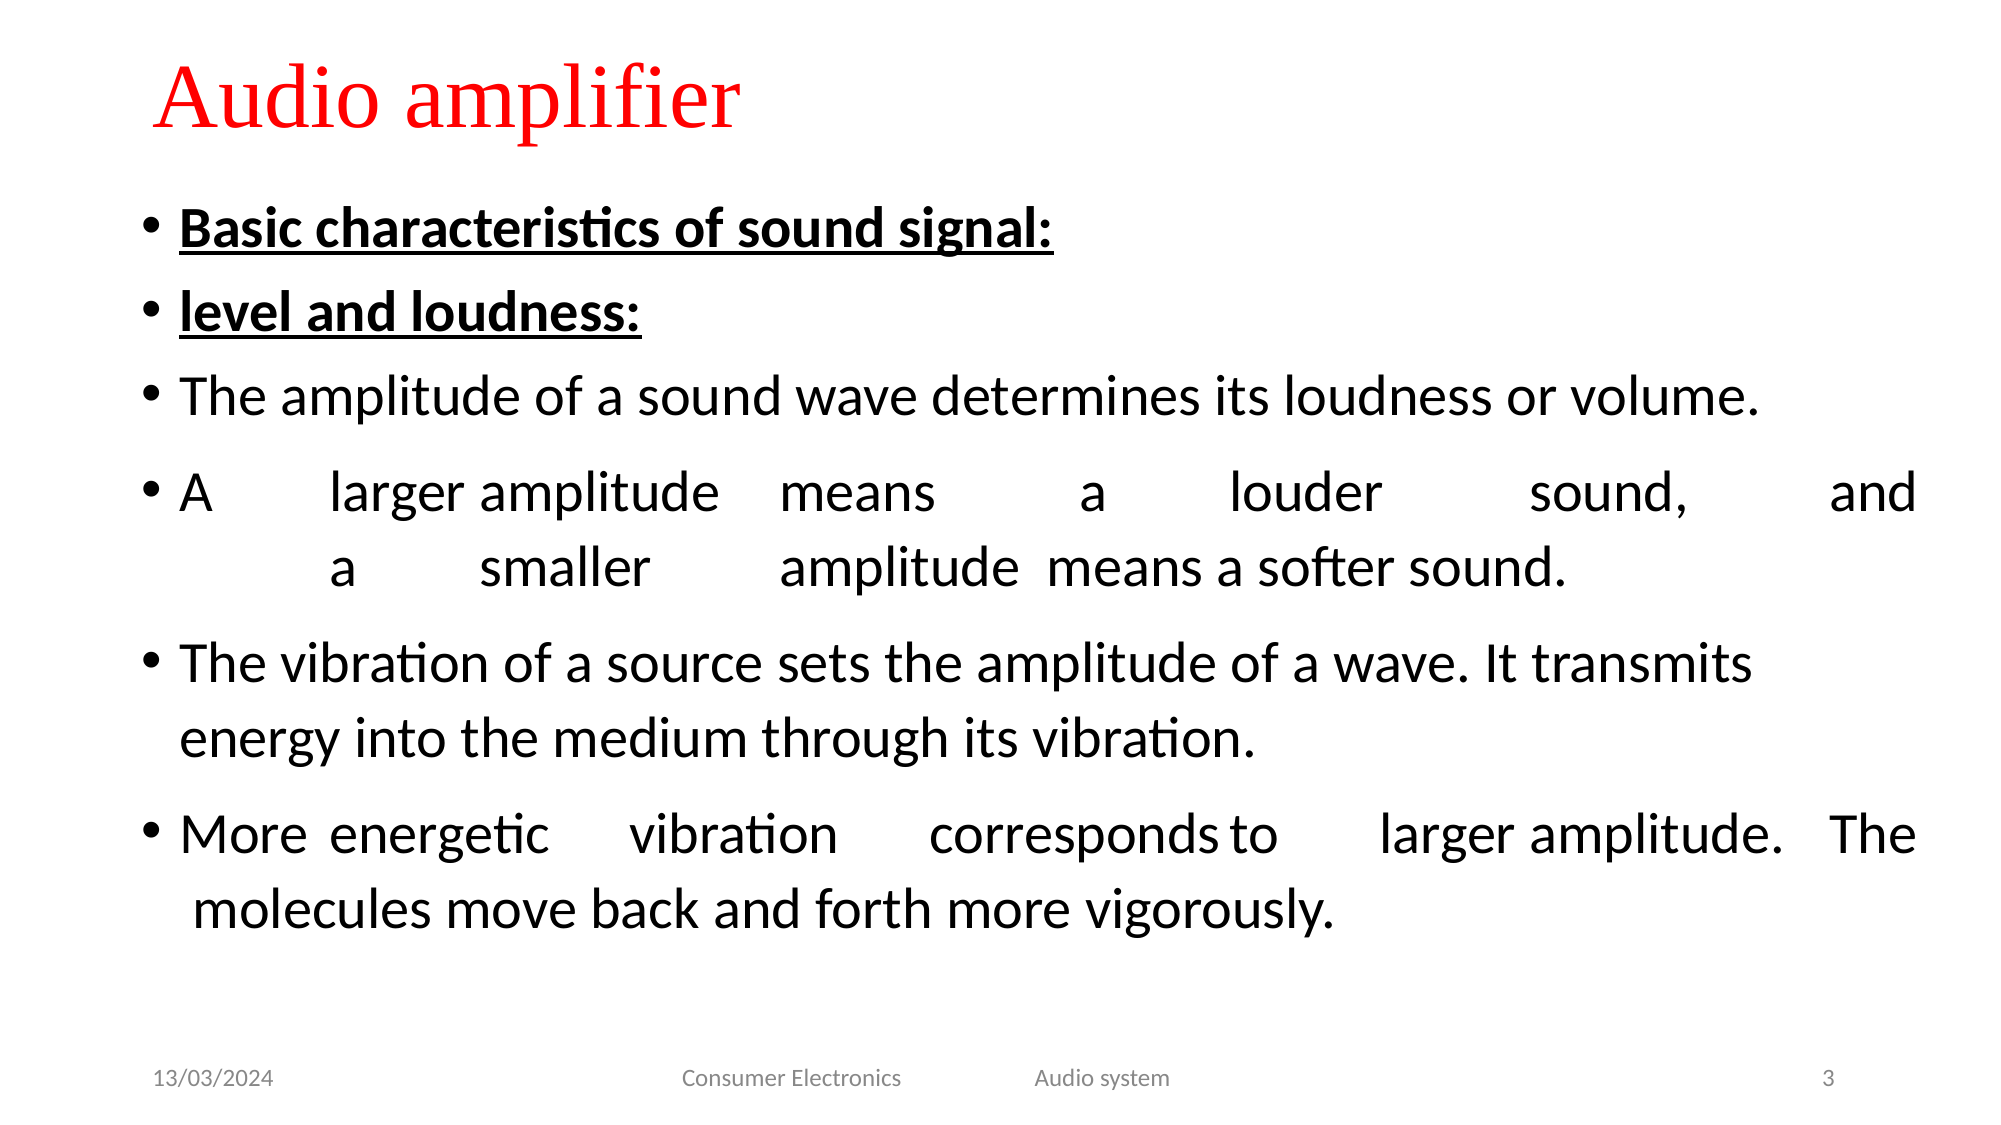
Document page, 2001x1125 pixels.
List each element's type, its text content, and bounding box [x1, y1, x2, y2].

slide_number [150, 1060, 276, 1125]
footer Audio system [1032, 1060, 1320, 1125]
text_box Consumer Electronics [680, 1060, 1009, 1092]
text_box Basic characteristics of sound signal: level and loudness: The amplitude of a sound wave determines its loudness or volume. A larger amplitude means a louder sound, and a smaller amplitude means a softer sound. The vibration of a source sets the amplitude of a wave. It transmits energy into the medium through its vibration. More energetic vibration corresponds to larger amplitude. The molecules move back and forth more vigorously. [139, 173, 1926, 940]
slide_number 3 [1815, 1060, 1854, 1125]
title Audio amplifier [150, 33, 744, 173]
